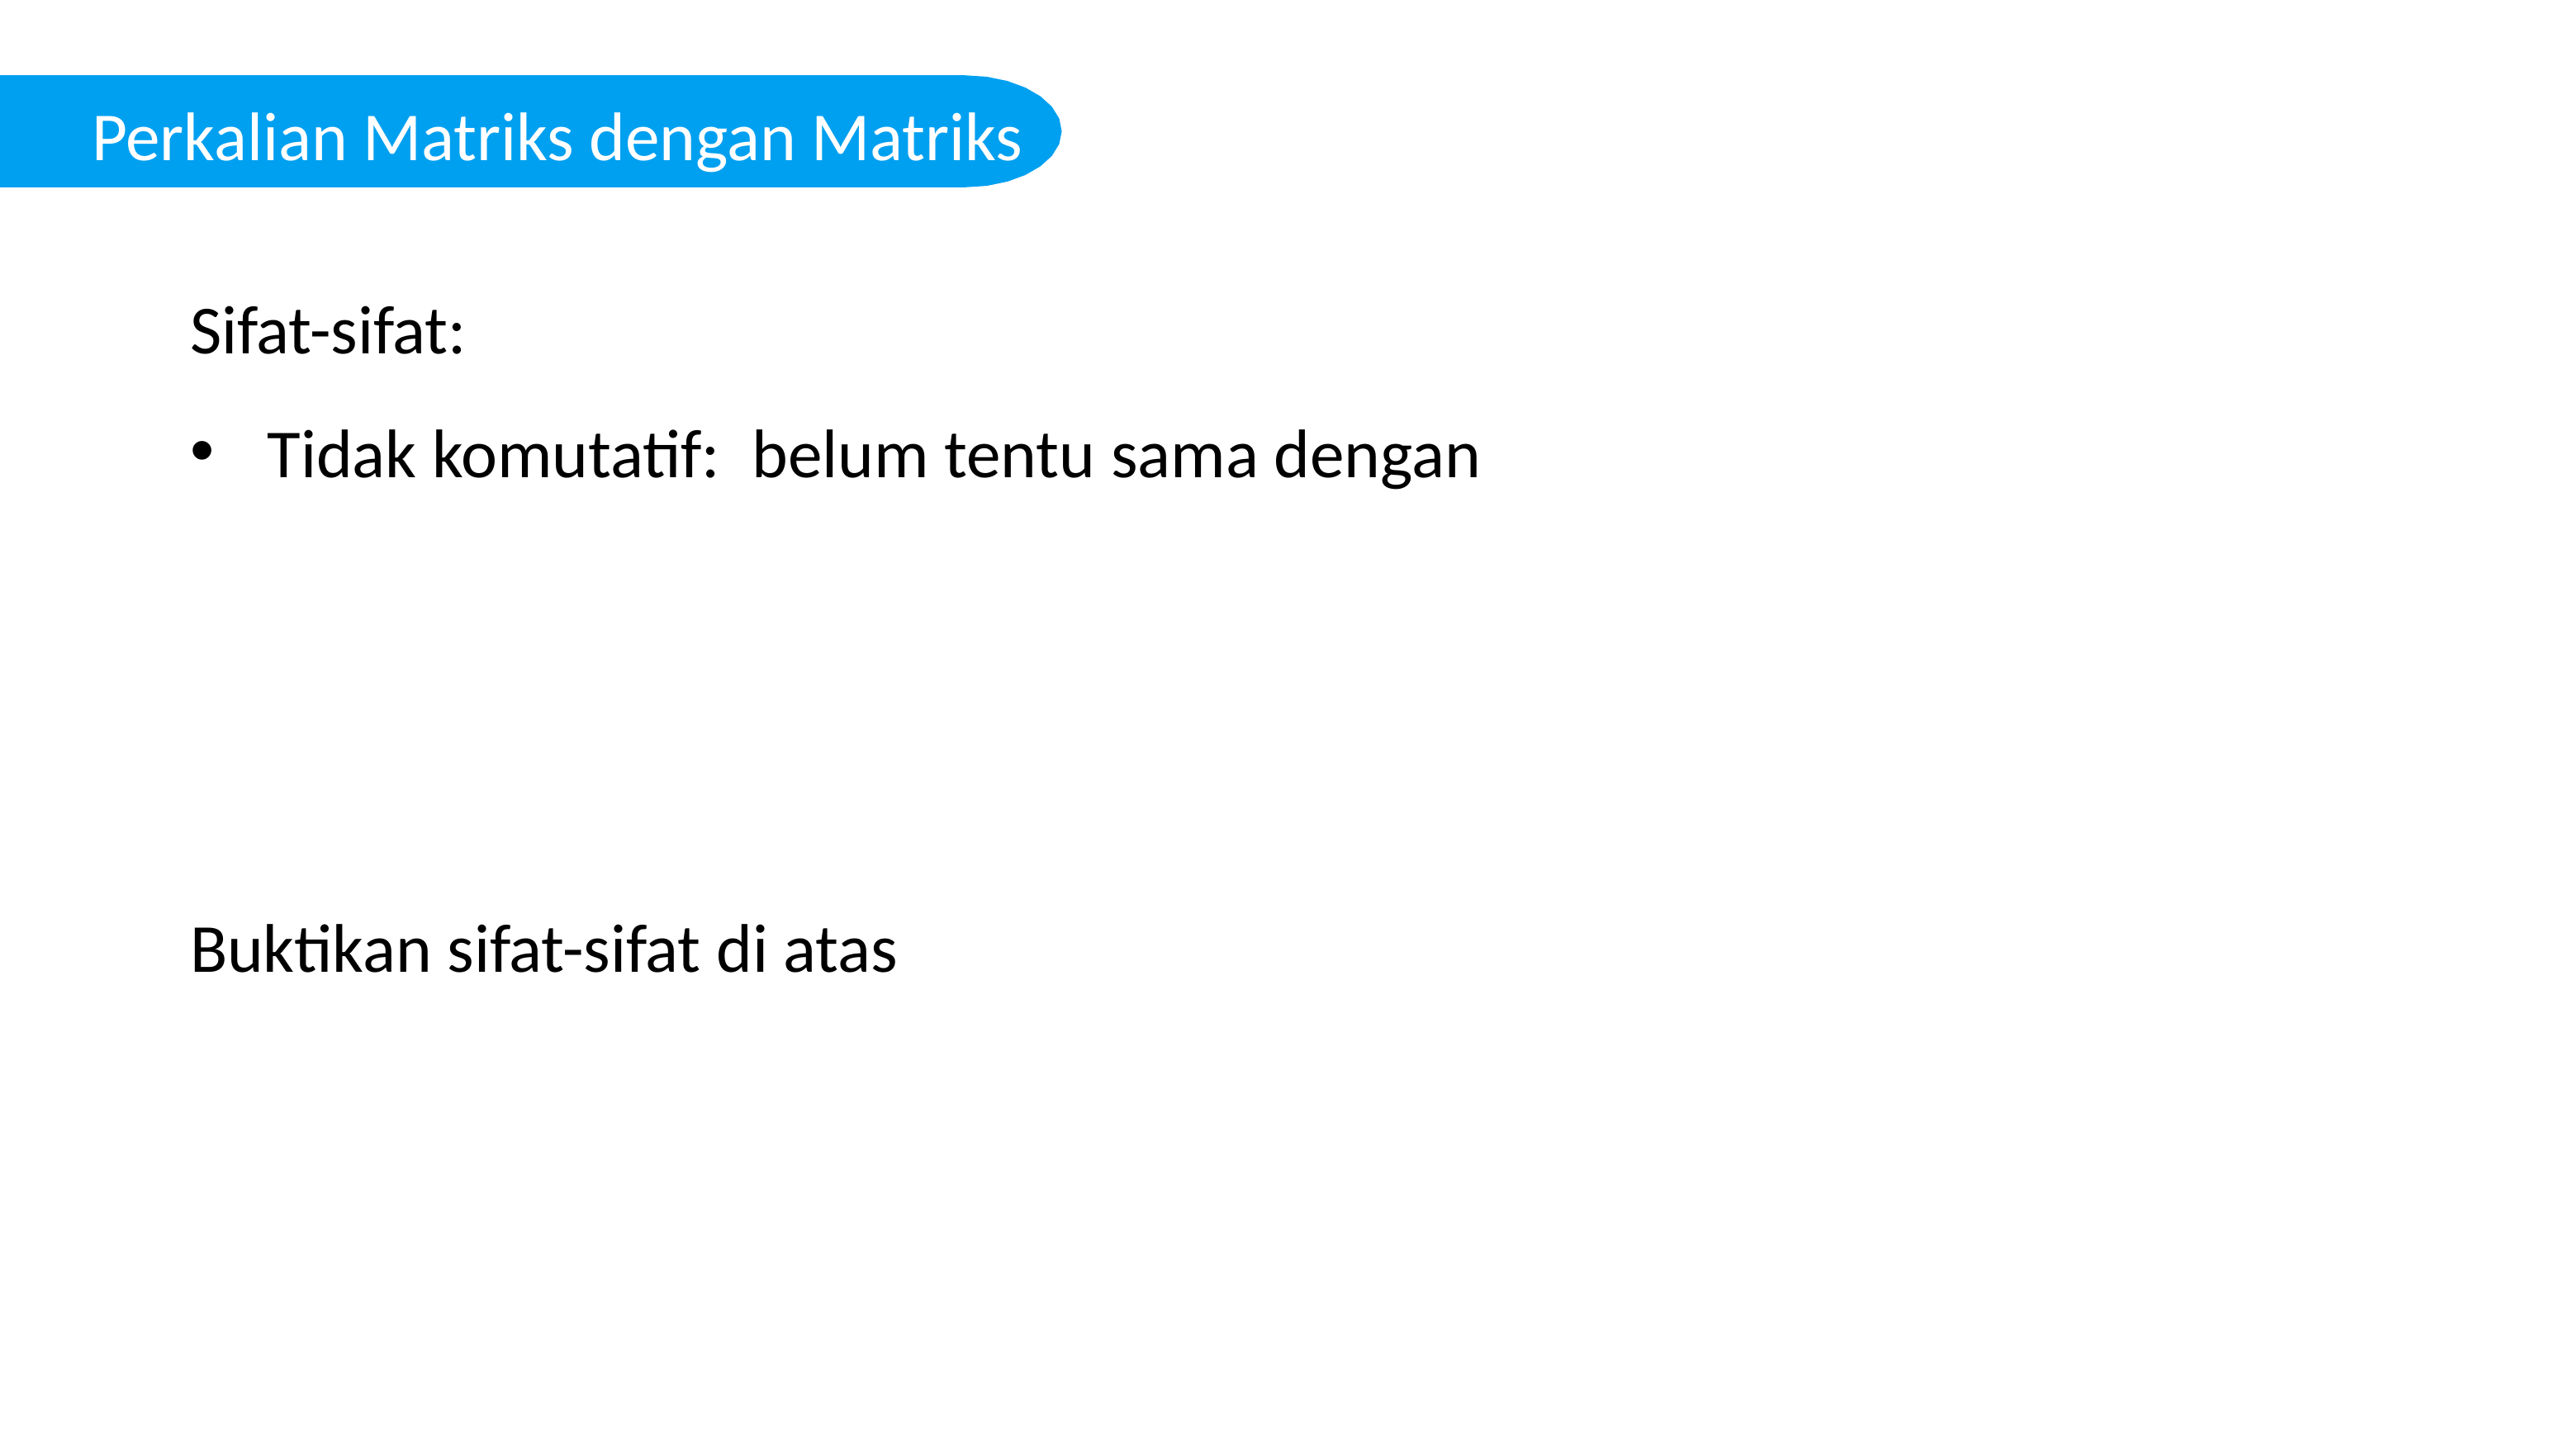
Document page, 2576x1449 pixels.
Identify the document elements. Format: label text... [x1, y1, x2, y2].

text_box Perkalian Matriks dengan Matriks [90, 90, 1392, 175]
text_box [0, 75, 1030, 187]
